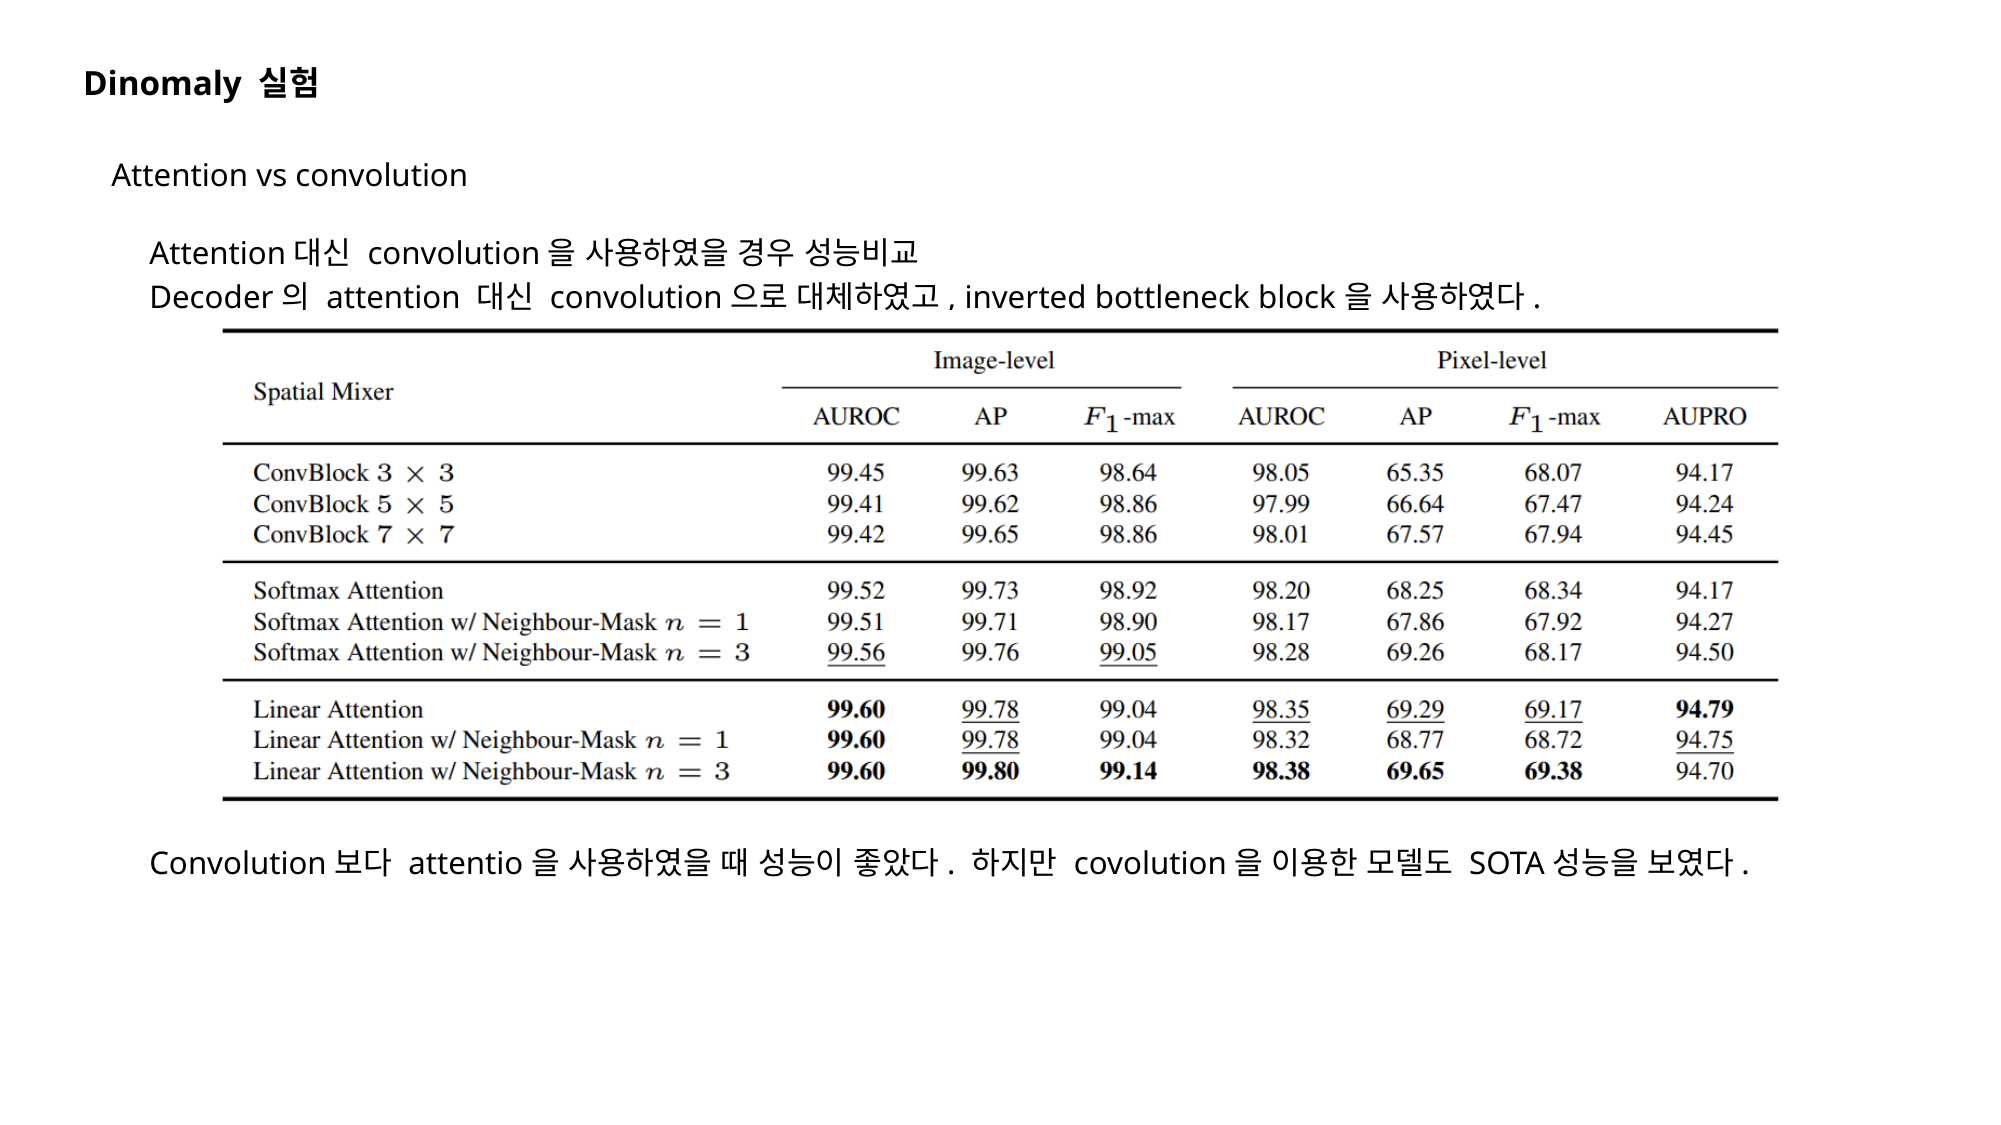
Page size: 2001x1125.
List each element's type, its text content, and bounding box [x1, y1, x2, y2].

text_box Dinomaly 실험 [68, 54, 1776, 110]
text_box Convolution보다 attentio을 사용하였을 때 성능이 좋았다. 하지만 covolution을 이용한 모델도 SOTA성능을 보였다. [134, 817, 1920, 889]
picture [212, 309, 1787, 816]
text_box Attention vs convolution [96, 129, 1882, 201]
text_box Decoder의 attention 대신 convolution으로 대체하였고, inverted bottleneck block을 사용하였다. [134, 251, 1920, 322]
text_box Attention대신 convolution을 사용하였을 경우 성능비교 [134, 206, 1920, 251]
